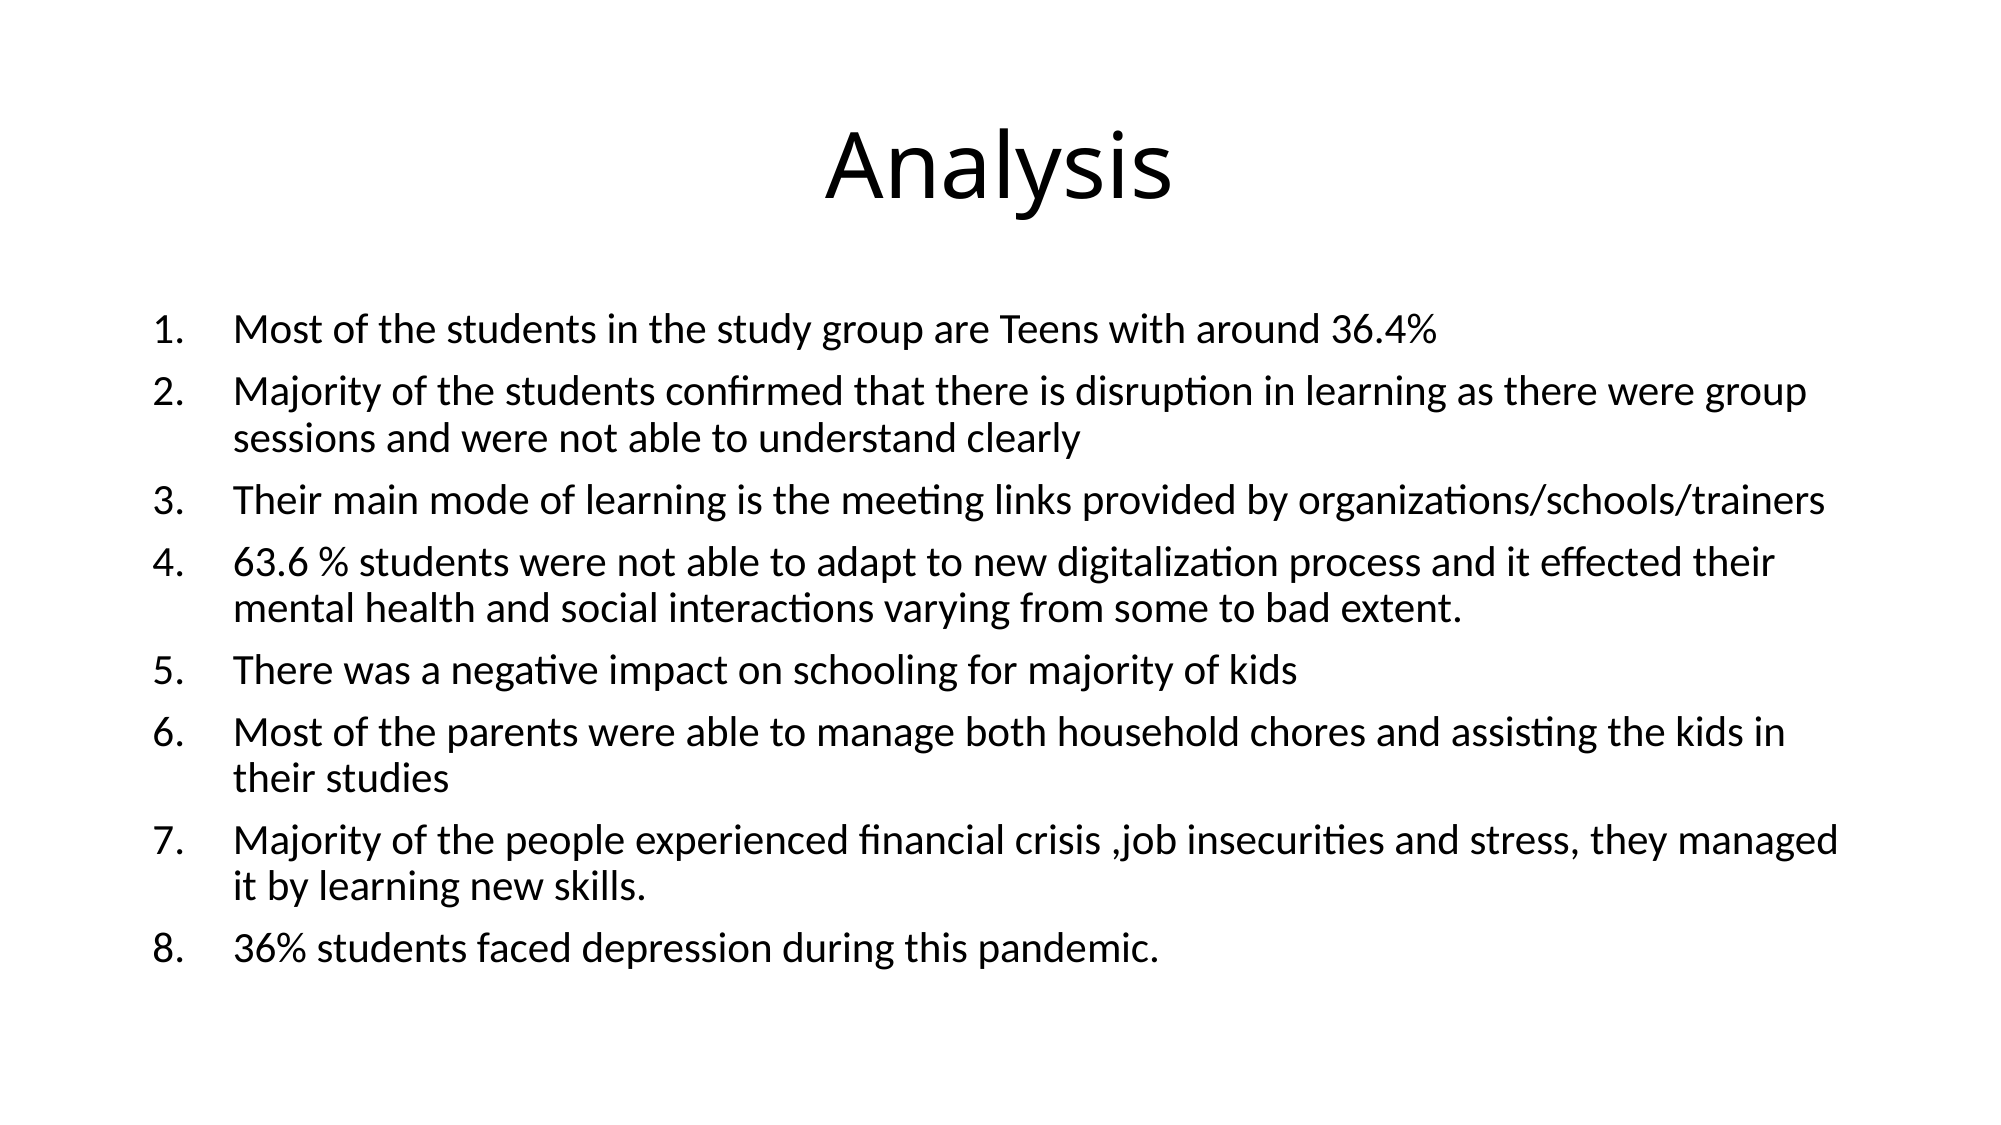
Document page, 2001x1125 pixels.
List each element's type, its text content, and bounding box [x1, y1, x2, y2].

title Analysis [137, 59, 1863, 278]
list Most of the students in the study group are Teens with around 36.4% Majority of the students confirmed that there is disruption in learning as there were group sessions and were not able to understand clearly Their main mode of learning is the meeting links provided by organizations/schools/trainers 63.6 % students were not able to adapt to new digitalization process and it effected their mental health and social interactions varying from some to bad extent. There was a negative impact on schooling for majority of kids Most of the parents were able to manage both household chores and assisting the kids in their studies Majority of the people experienced financial crisis ,job insecurities and stress, they managed it by learning new skills. 36% students faced depression during this pandemic. [137, 299, 1863, 1014]
